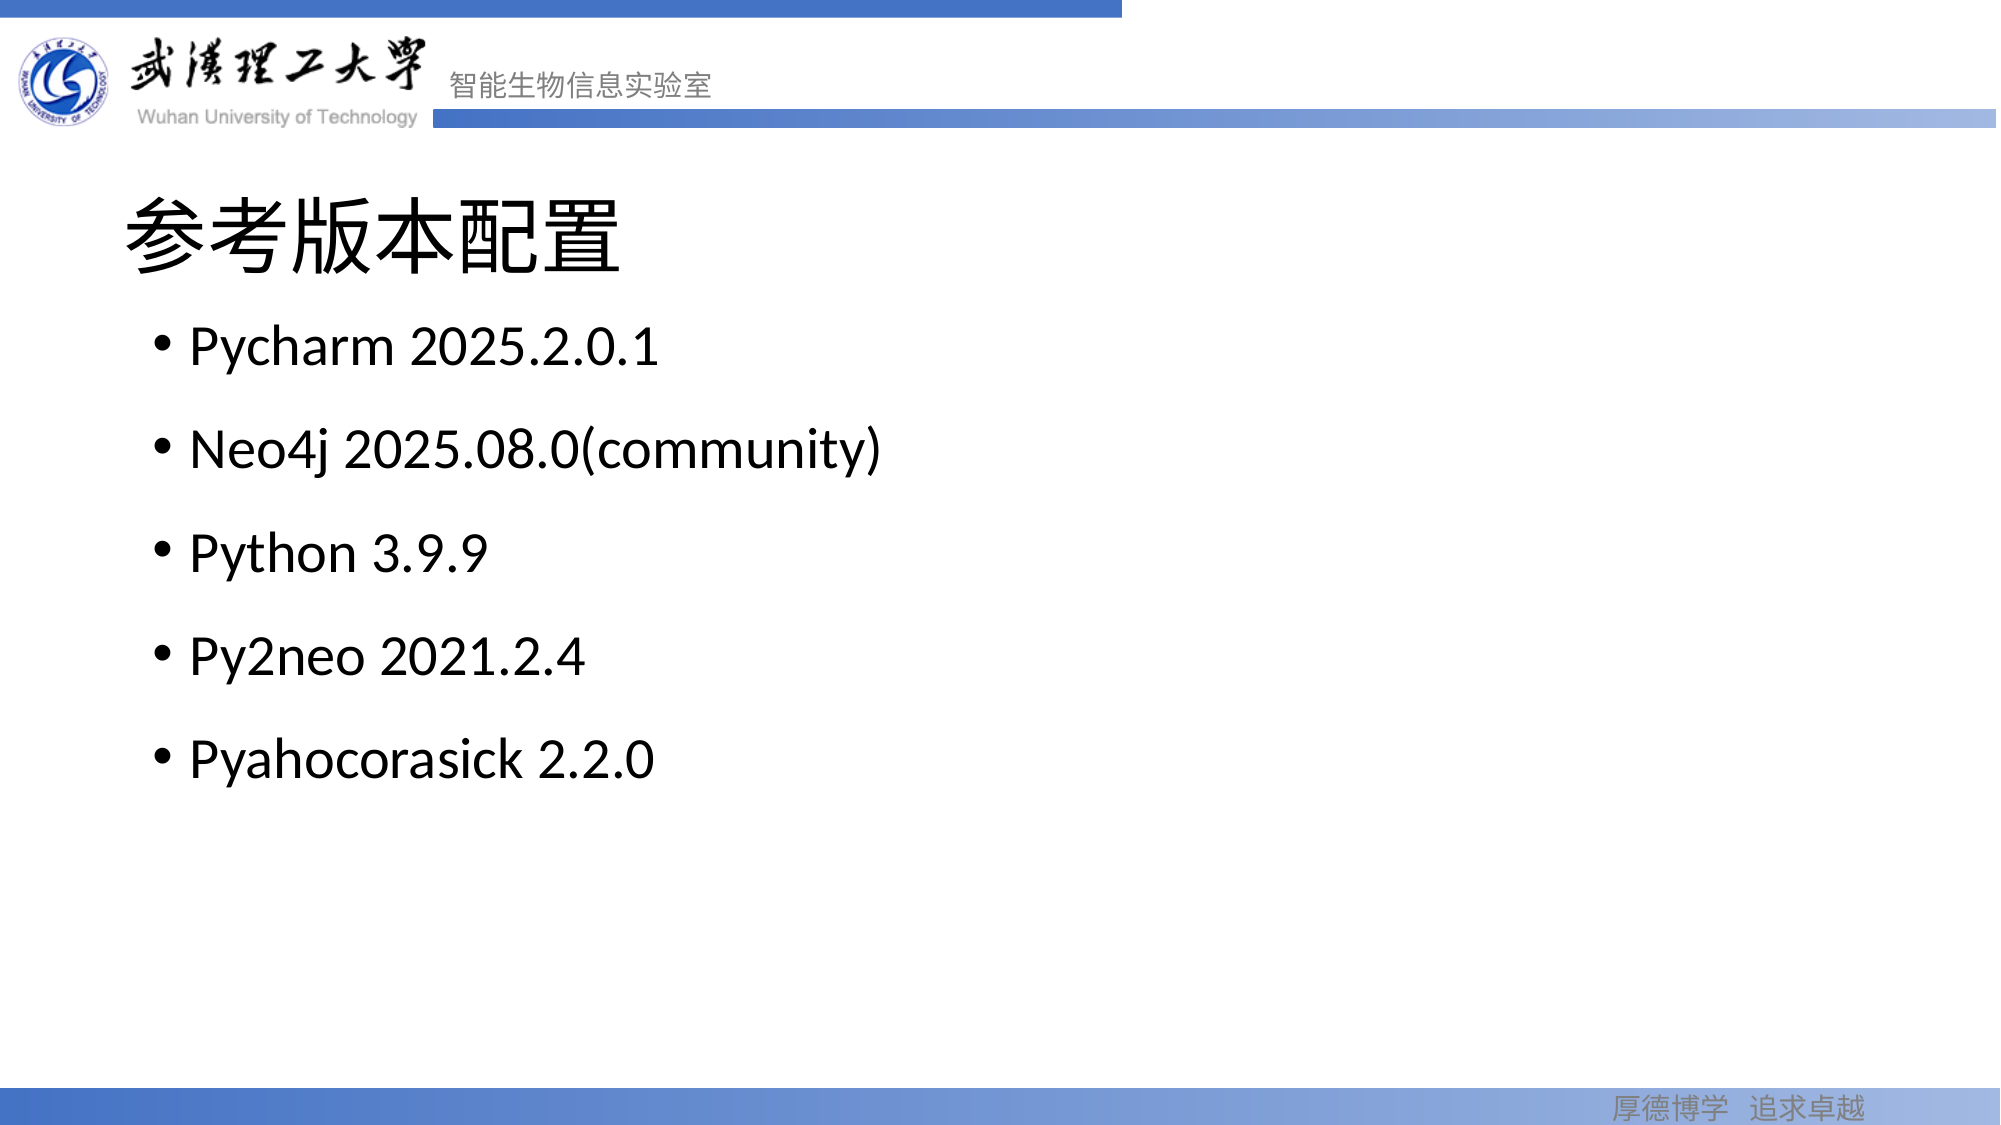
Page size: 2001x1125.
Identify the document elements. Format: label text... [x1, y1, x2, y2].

title 参考版本配置 [108, 157, 1886, 323]
list Pycharm 2025.2.0.1 Neo4j 2025.08.0(community) Python 3.9.9 Py2neo 2021.2.4 Pyahocorasick 2.2.0 [137, 299, 1863, 1014]
picture [17, 36, 434, 128]
text_box [1311, 871, 1886, 1125]
